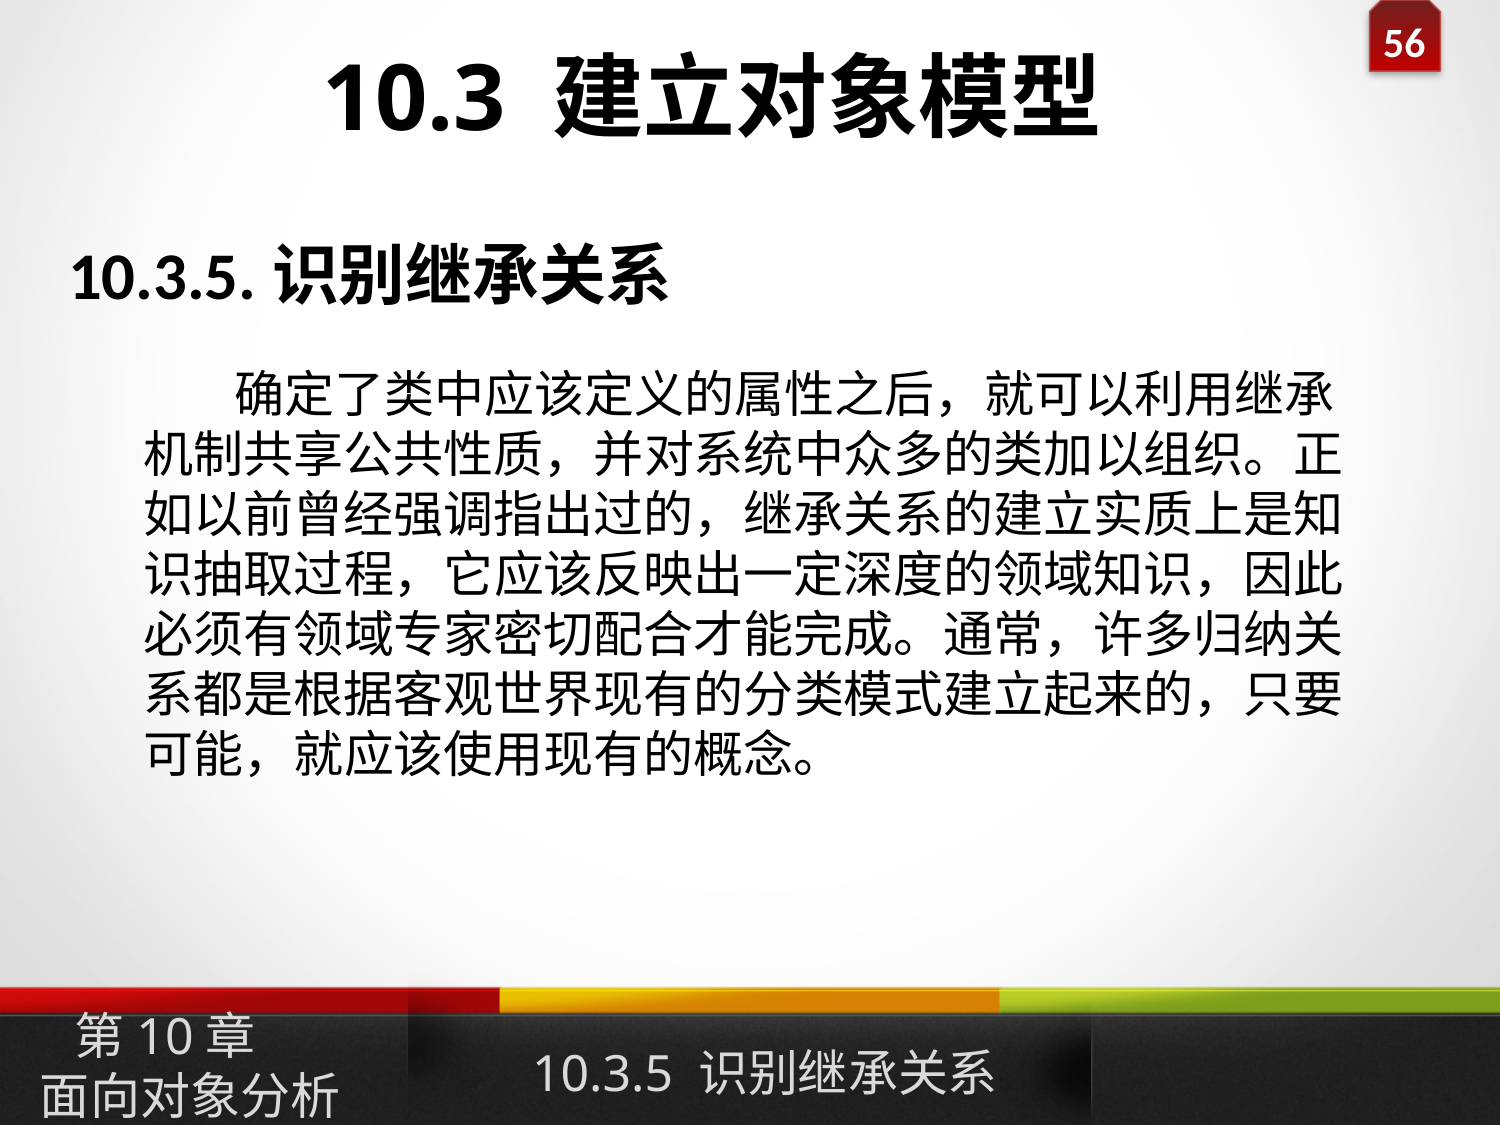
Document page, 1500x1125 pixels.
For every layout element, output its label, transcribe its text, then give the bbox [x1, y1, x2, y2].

text_box 确定了类中应该定义的属性之后，就可以利用继承机制共享公共性质，并对系统中众多的类加以组织。正如以前曾经强调指出过的，继承关系的建立实质上是知识抽取过程，它应该反映出一定深度的领域知识，因此必须有领域专家密切配合才能完成。通常，许多归纳关系都是根据客观世界现有的分类模式建立起来的，只要可能，就应该使用现有的概念。 [129, 354, 1370, 790]
text_box 10.3 建立对象模型 [37, 0, 1388, 188]
text_box 10.3.5 识别继承关系 [458, 1032, 1073, 1111]
list 10.3.5.识别继承关系 [53, 225, 1404, 325]
picture [0, 0, 1500, 1125]
